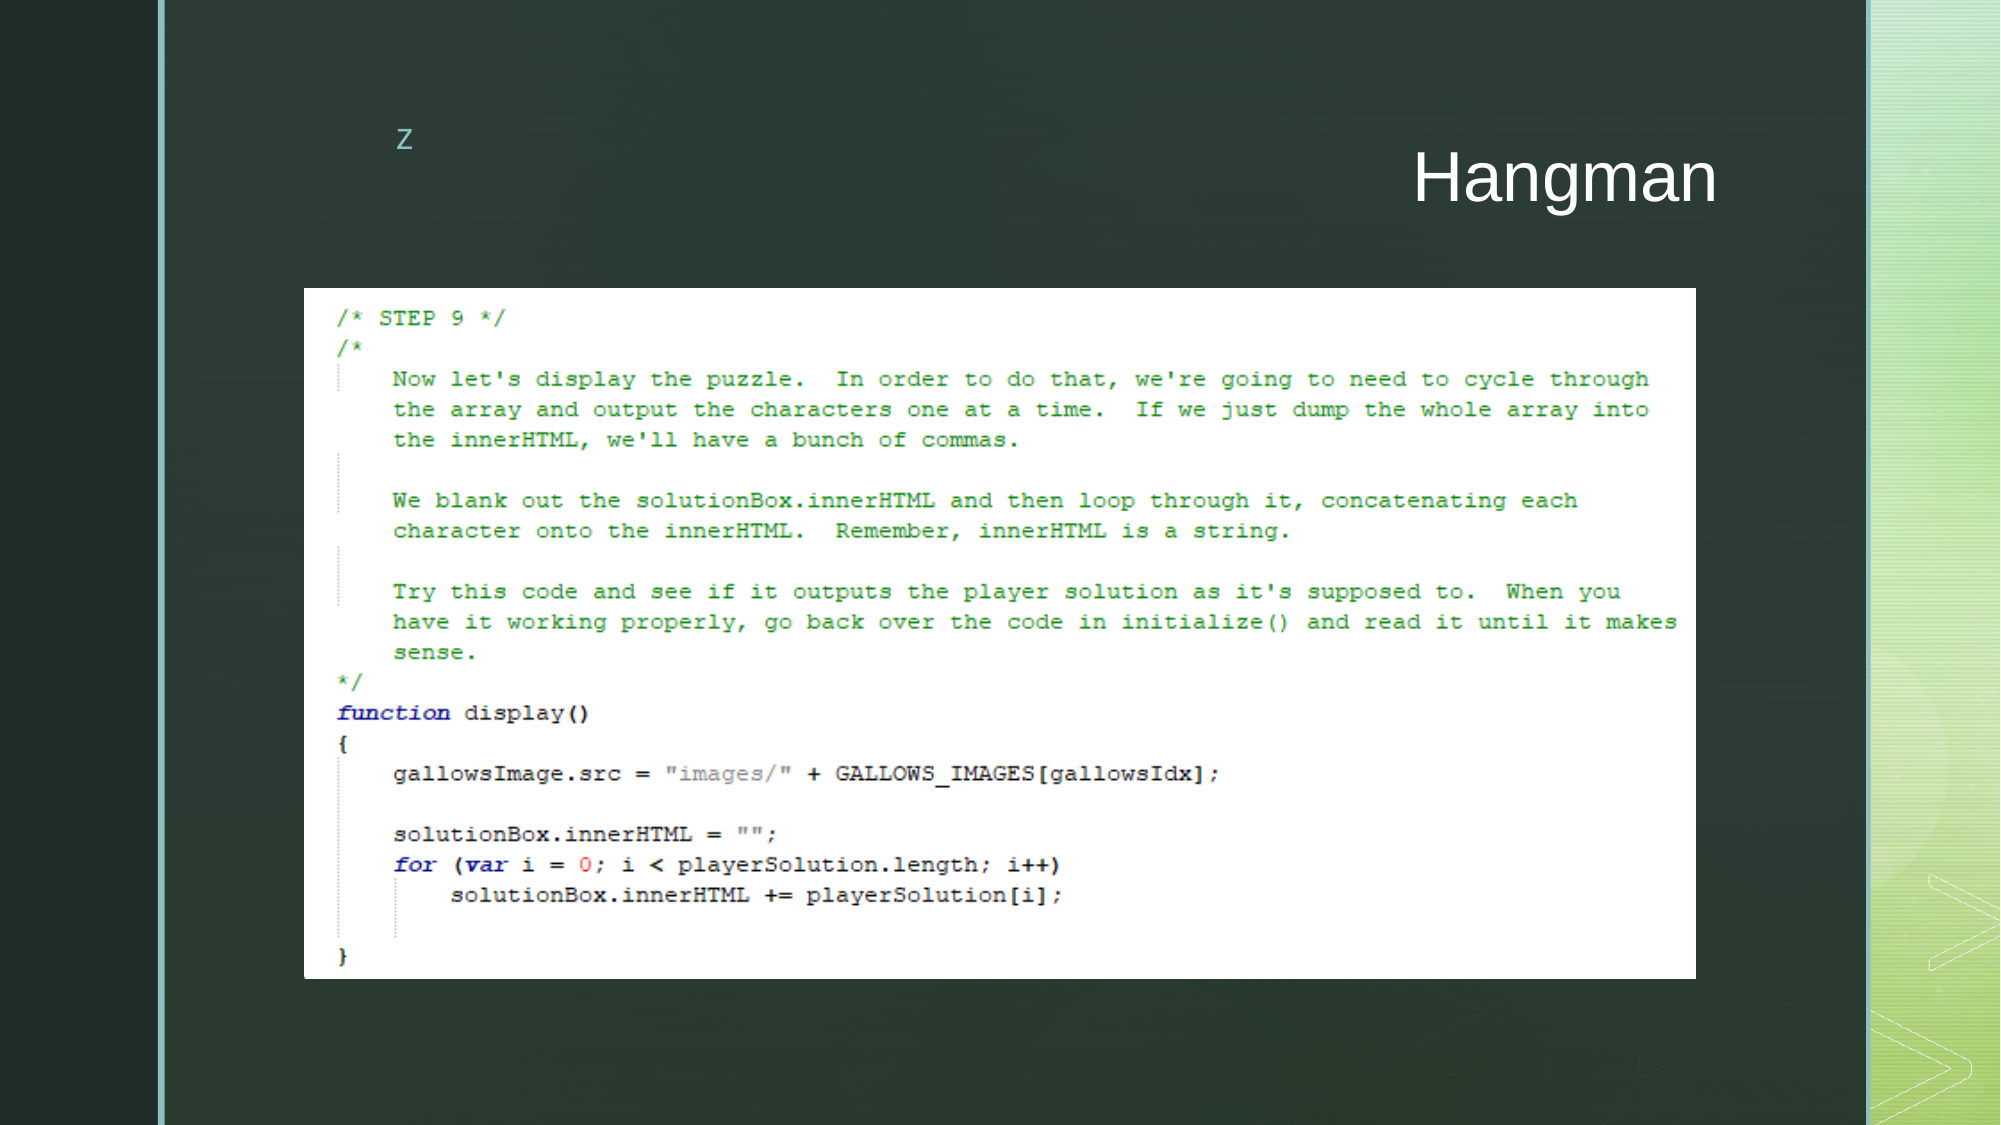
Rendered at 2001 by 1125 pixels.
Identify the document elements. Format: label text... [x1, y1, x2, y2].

picture [304, 288, 1696, 979]
picture [1871, 0, 2001, 1125]
title Hangman [428, 132, 1734, 310]
